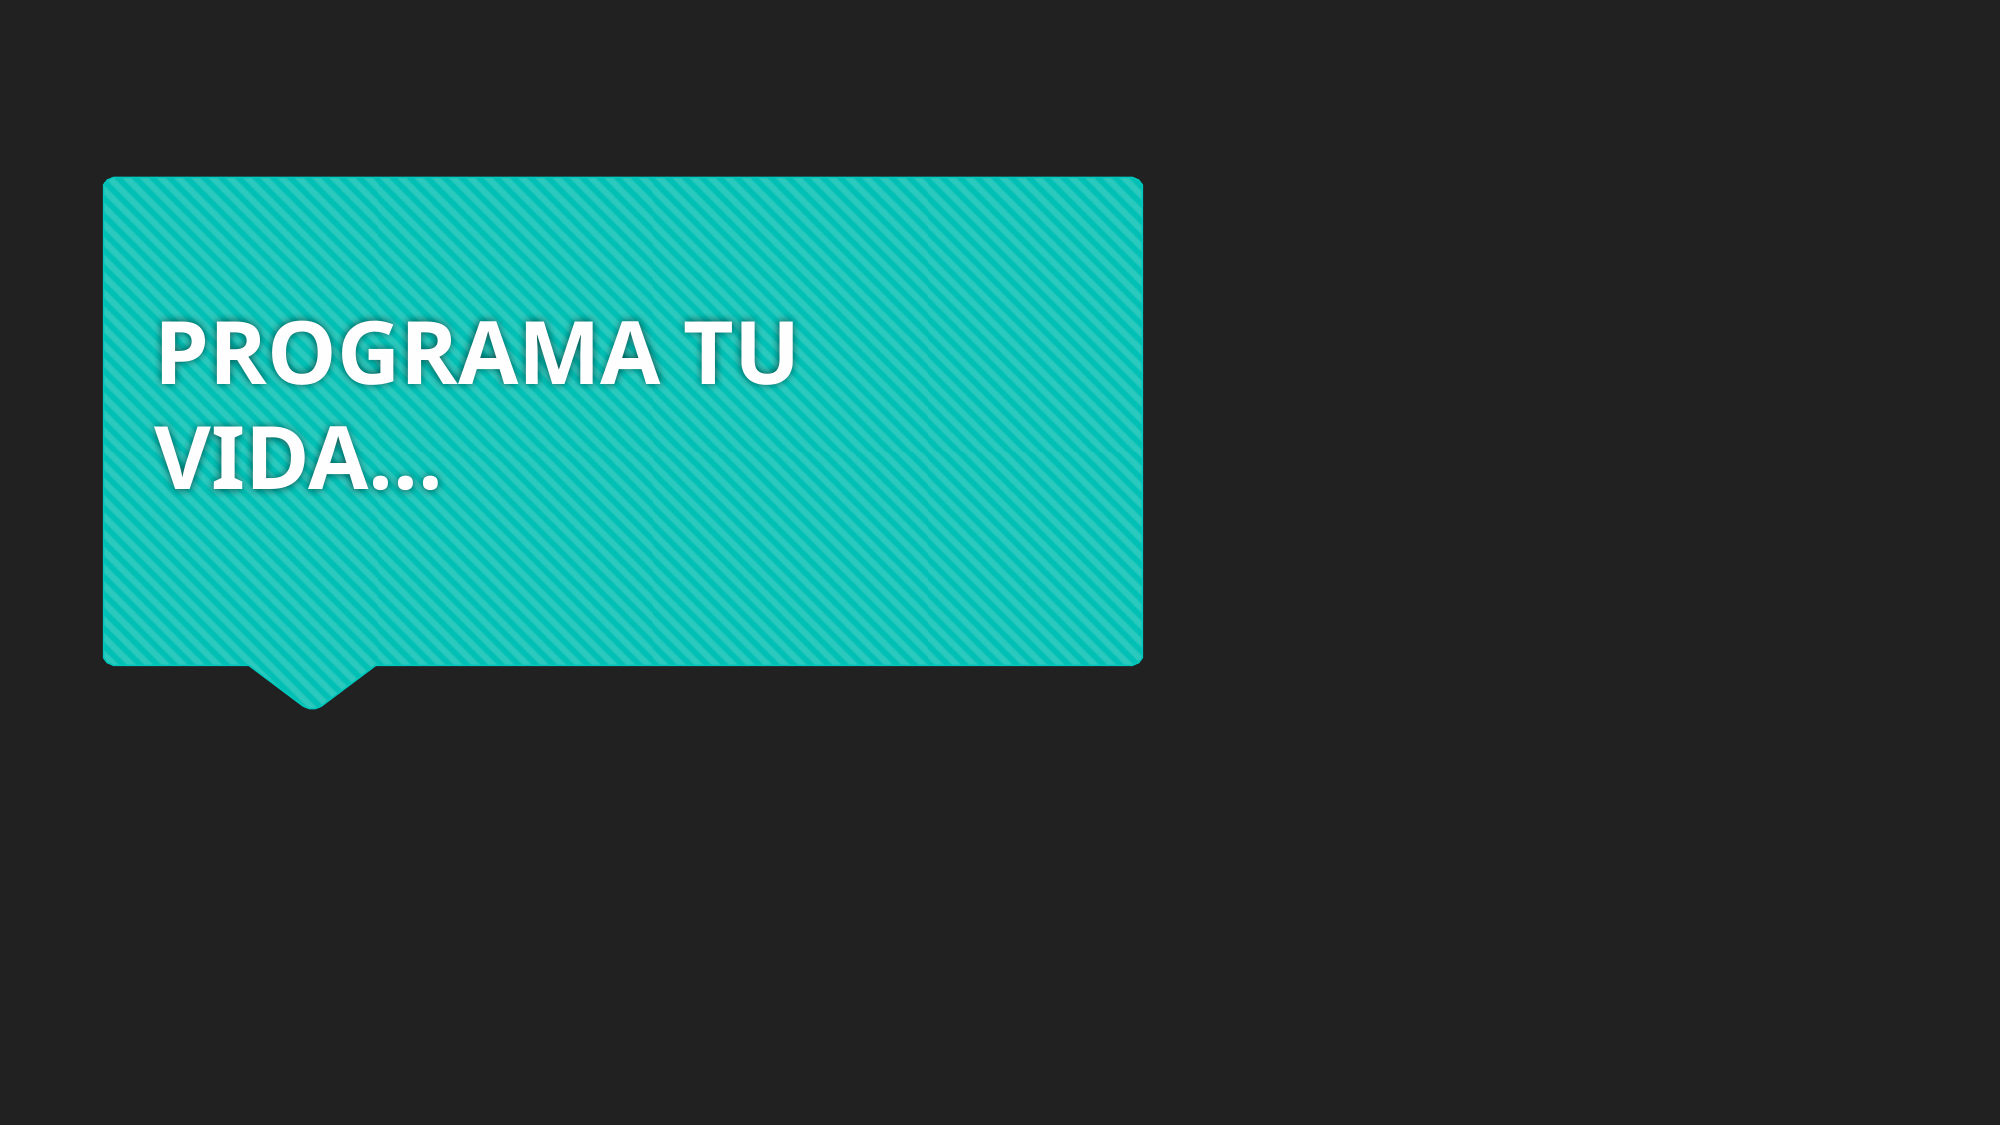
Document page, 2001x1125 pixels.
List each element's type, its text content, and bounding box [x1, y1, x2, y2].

title PROGRAMA TU VIDA… [139, 276, 1107, 515]
